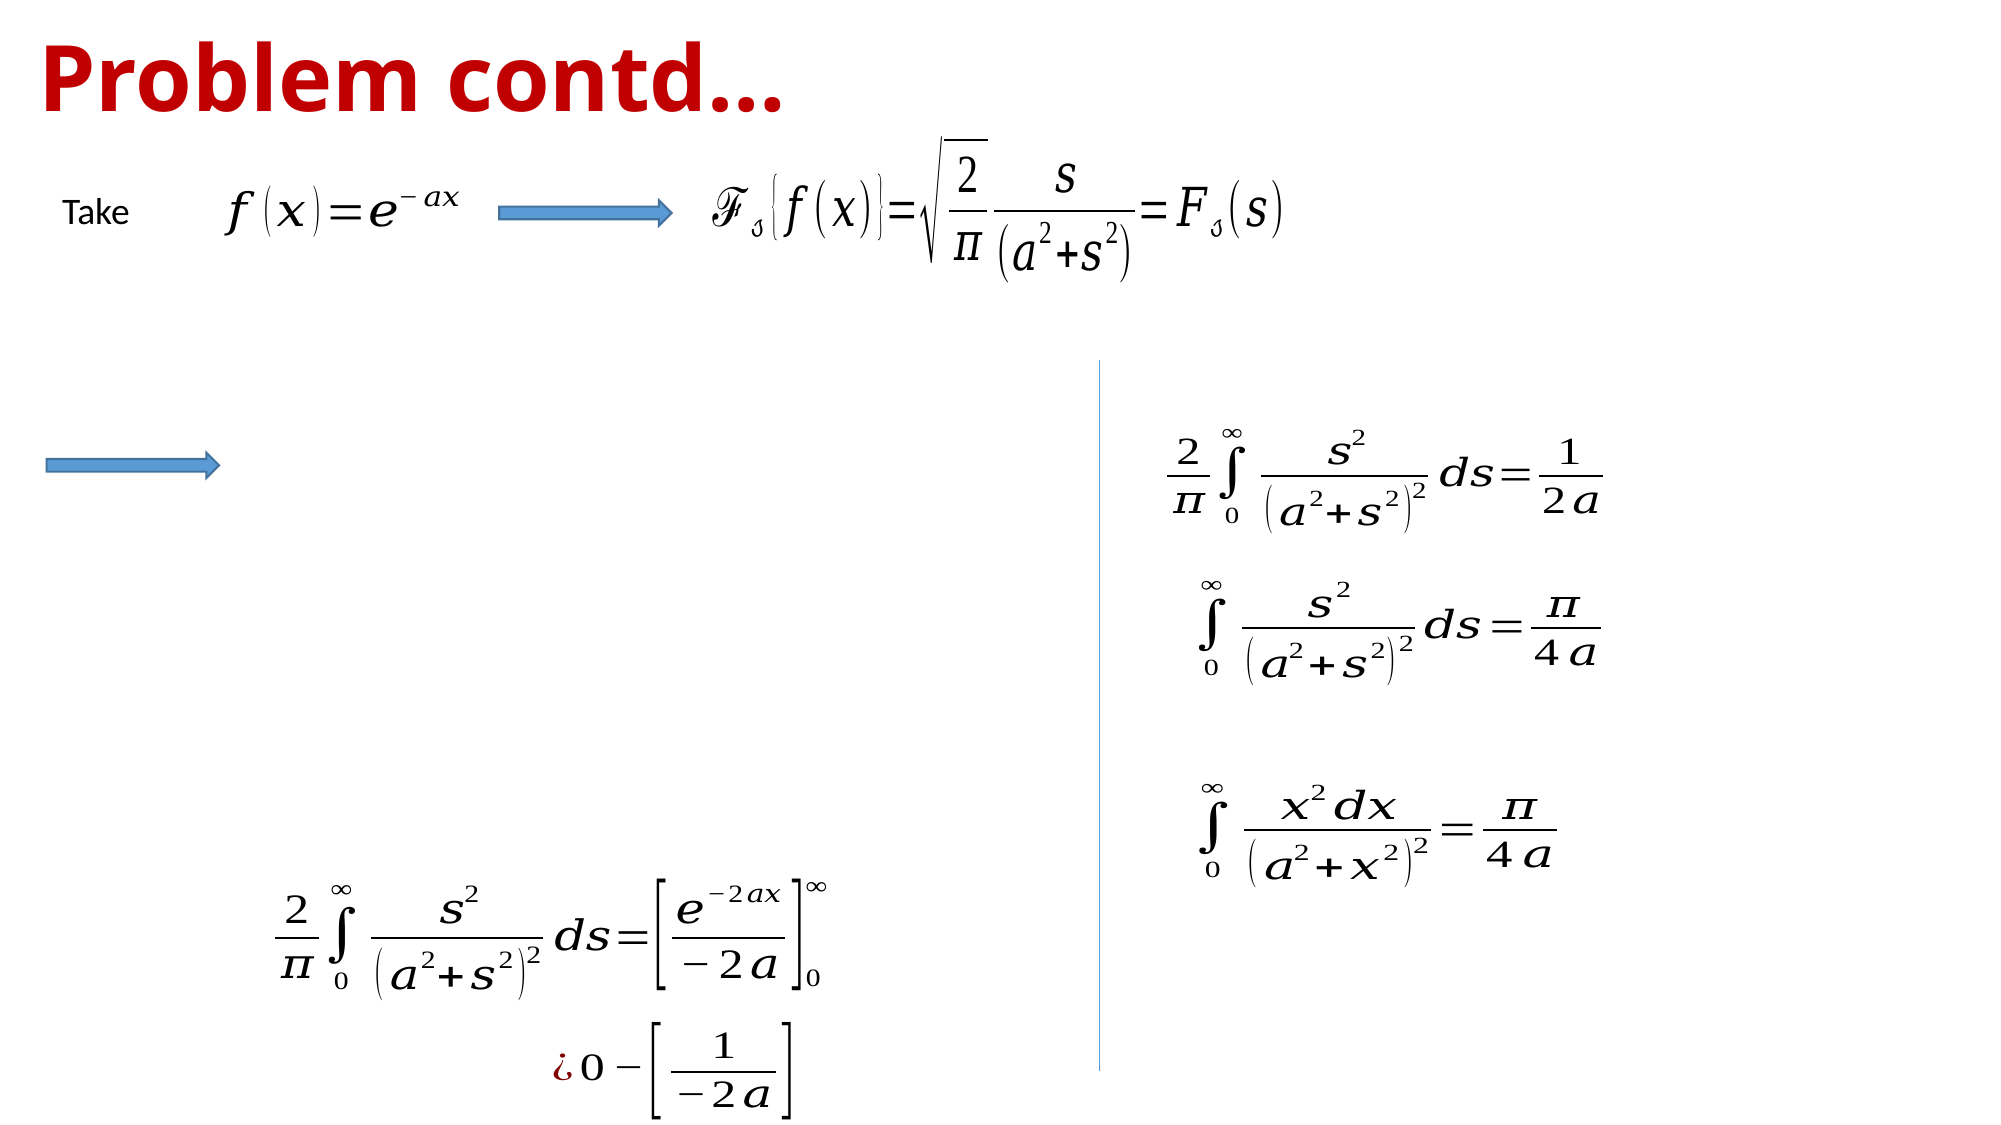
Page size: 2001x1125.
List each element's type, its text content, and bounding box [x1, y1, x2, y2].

text_box [498, 197, 674, 229]
text_box [45, 450, 221, 481]
text_box Take [47, 179, 145, 240]
title Problem contd… [23, 21, 1749, 142]
